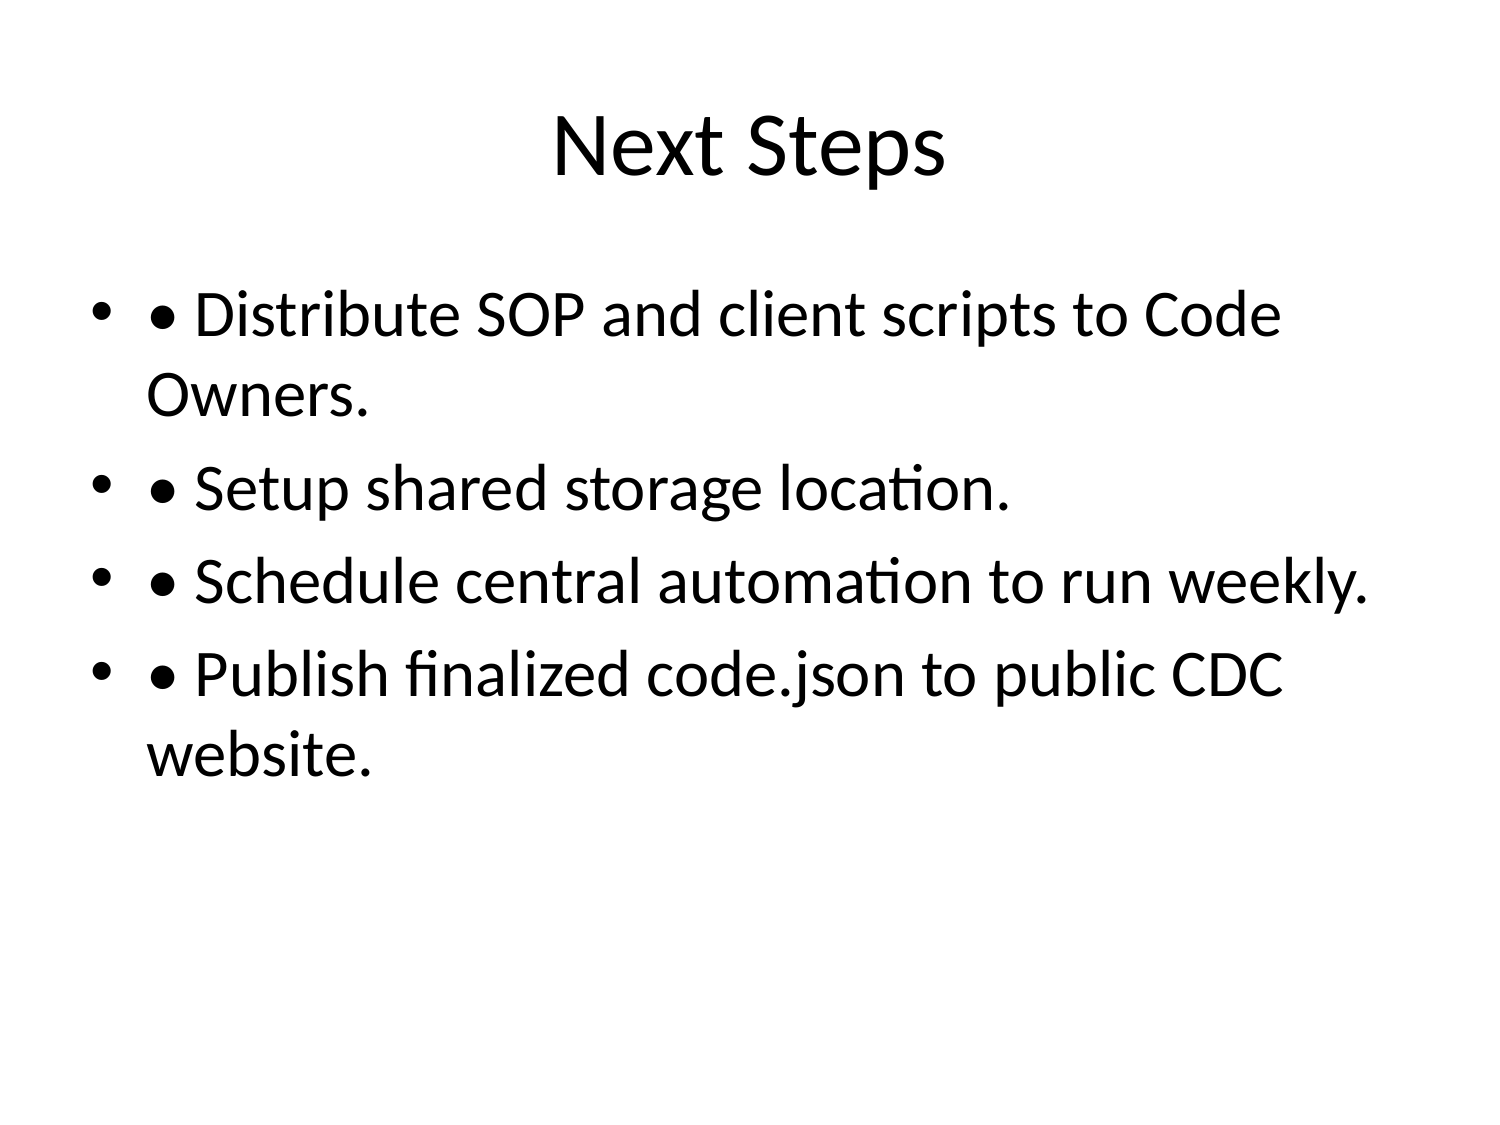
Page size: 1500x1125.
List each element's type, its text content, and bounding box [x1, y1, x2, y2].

list • Distribute SOP and client scripts to Code Owners. • Setup shared storage location. • Schedule central automation to run weekly. • Publish finalized code.json to public CDC website. [75, 262, 1425, 1005]
title Next Steps [75, 45, 1425, 233]
